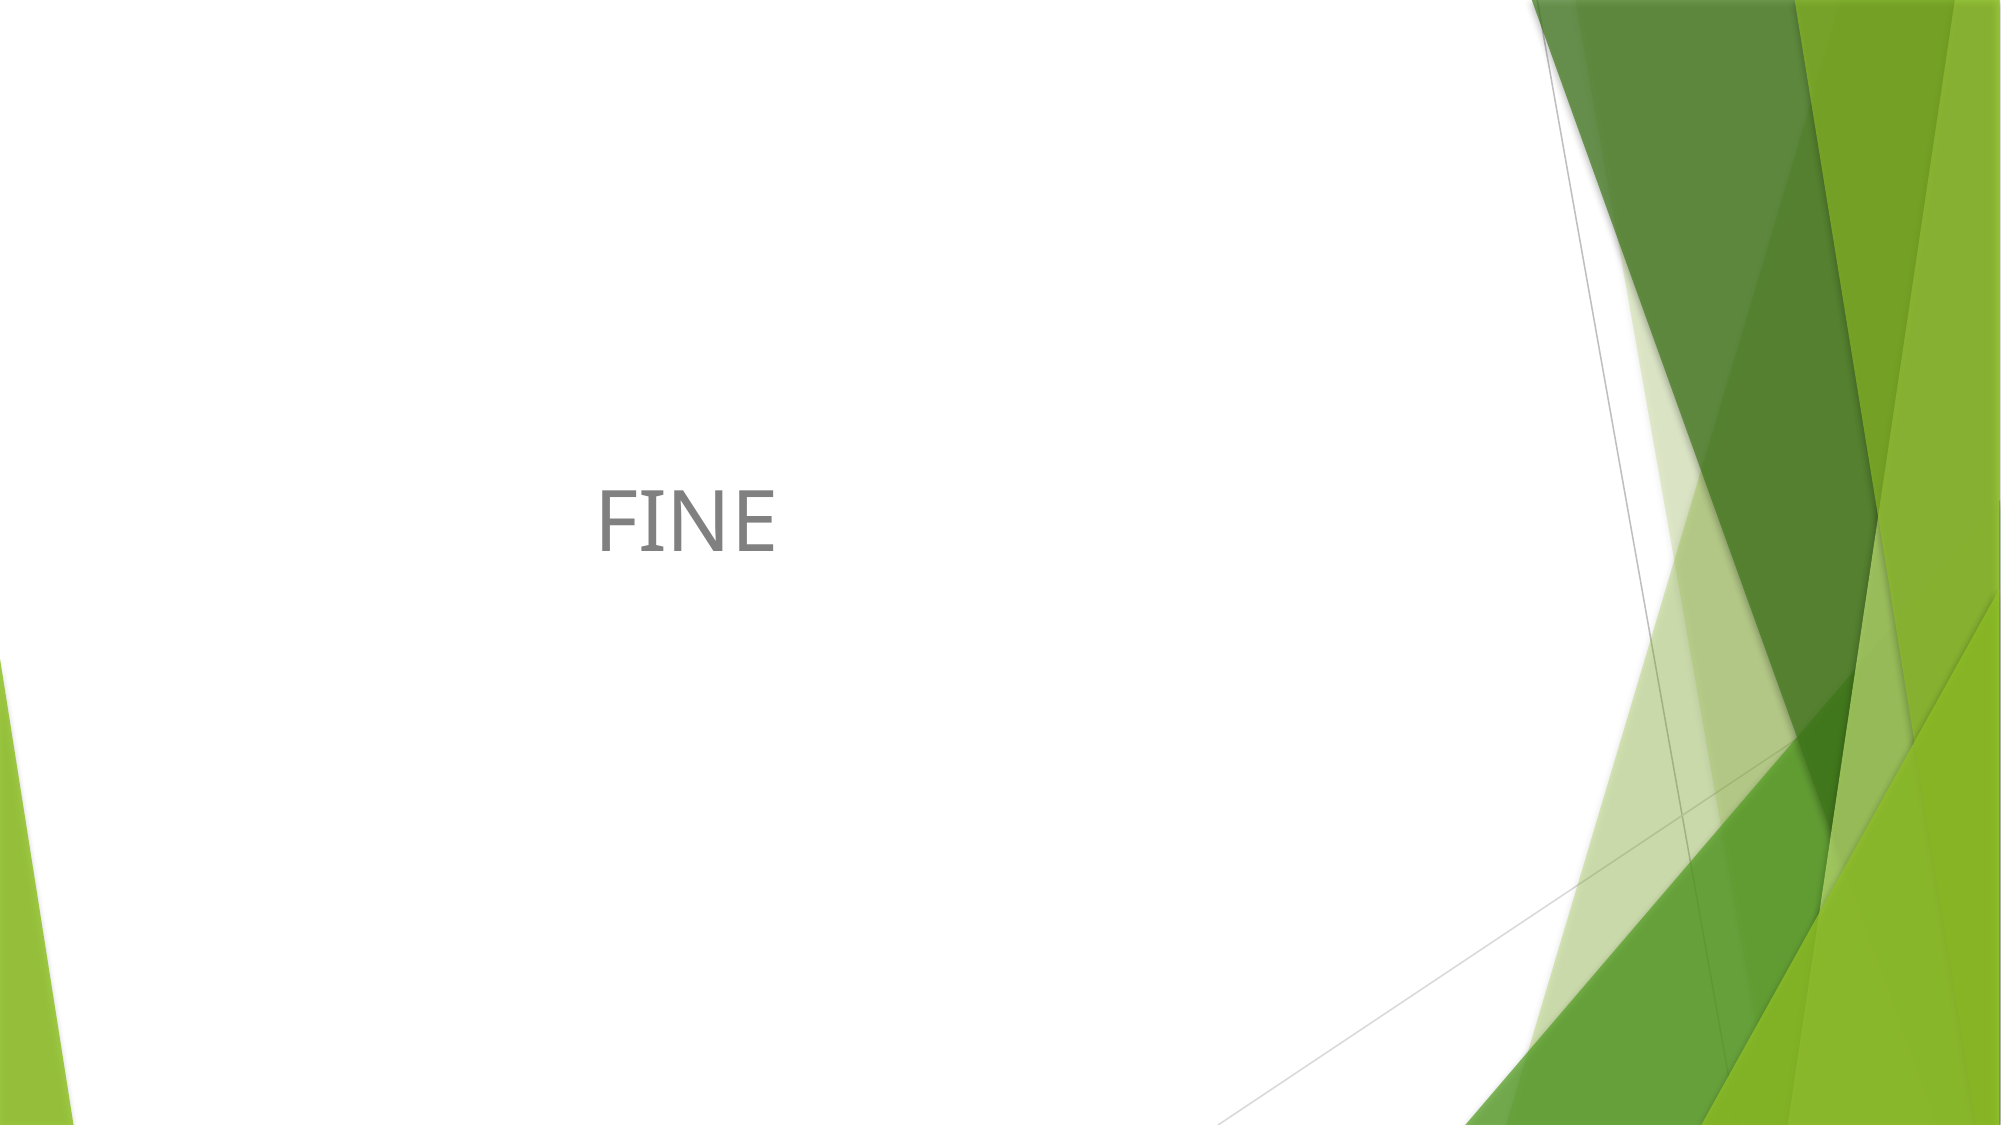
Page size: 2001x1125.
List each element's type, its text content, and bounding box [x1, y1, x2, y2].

title FINE [393, 459, 1496, 577]
